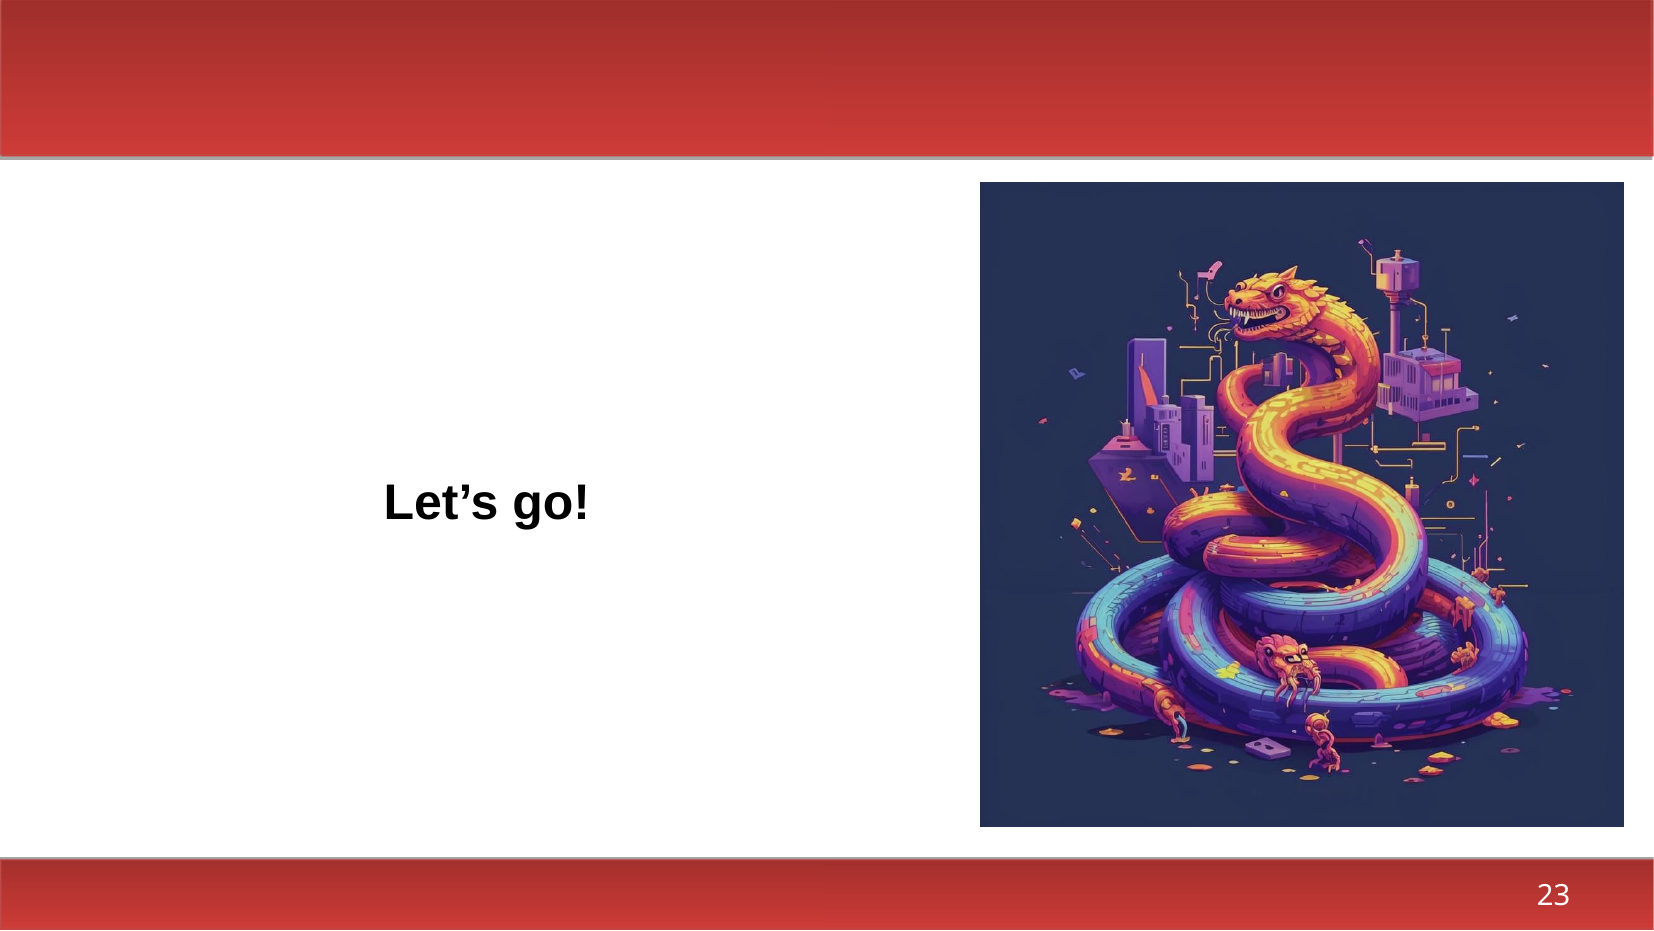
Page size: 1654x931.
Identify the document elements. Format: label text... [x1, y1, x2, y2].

slide_number 23 [1185, 872, 1571, 920]
picture [979, 182, 1624, 827]
picture [0, 857, 1654, 930]
picture [0, 0, 1654, 160]
subtitle Let’s go! [0, 173, 974, 827]
